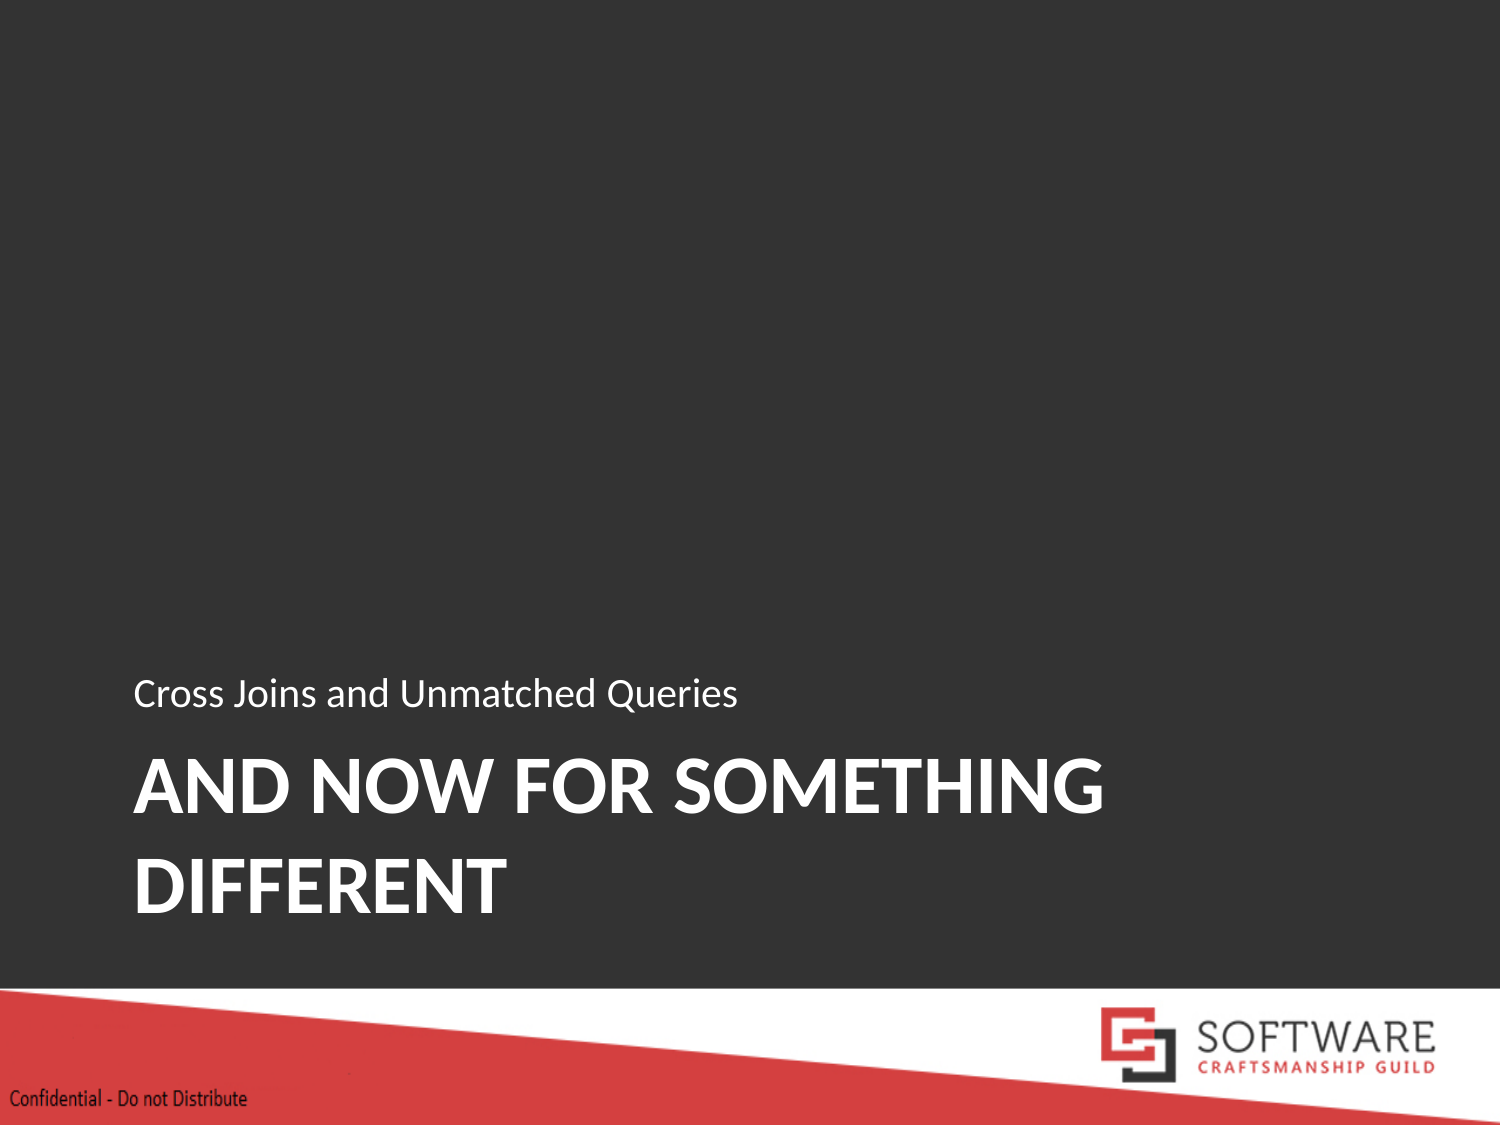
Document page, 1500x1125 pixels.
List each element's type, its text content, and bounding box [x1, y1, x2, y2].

picture [0, 0, 1500, 1125]
list Cross Joins and Unmatched Queries [118, 476, 1394, 723]
title And now for something different [118, 723, 1394, 947]
